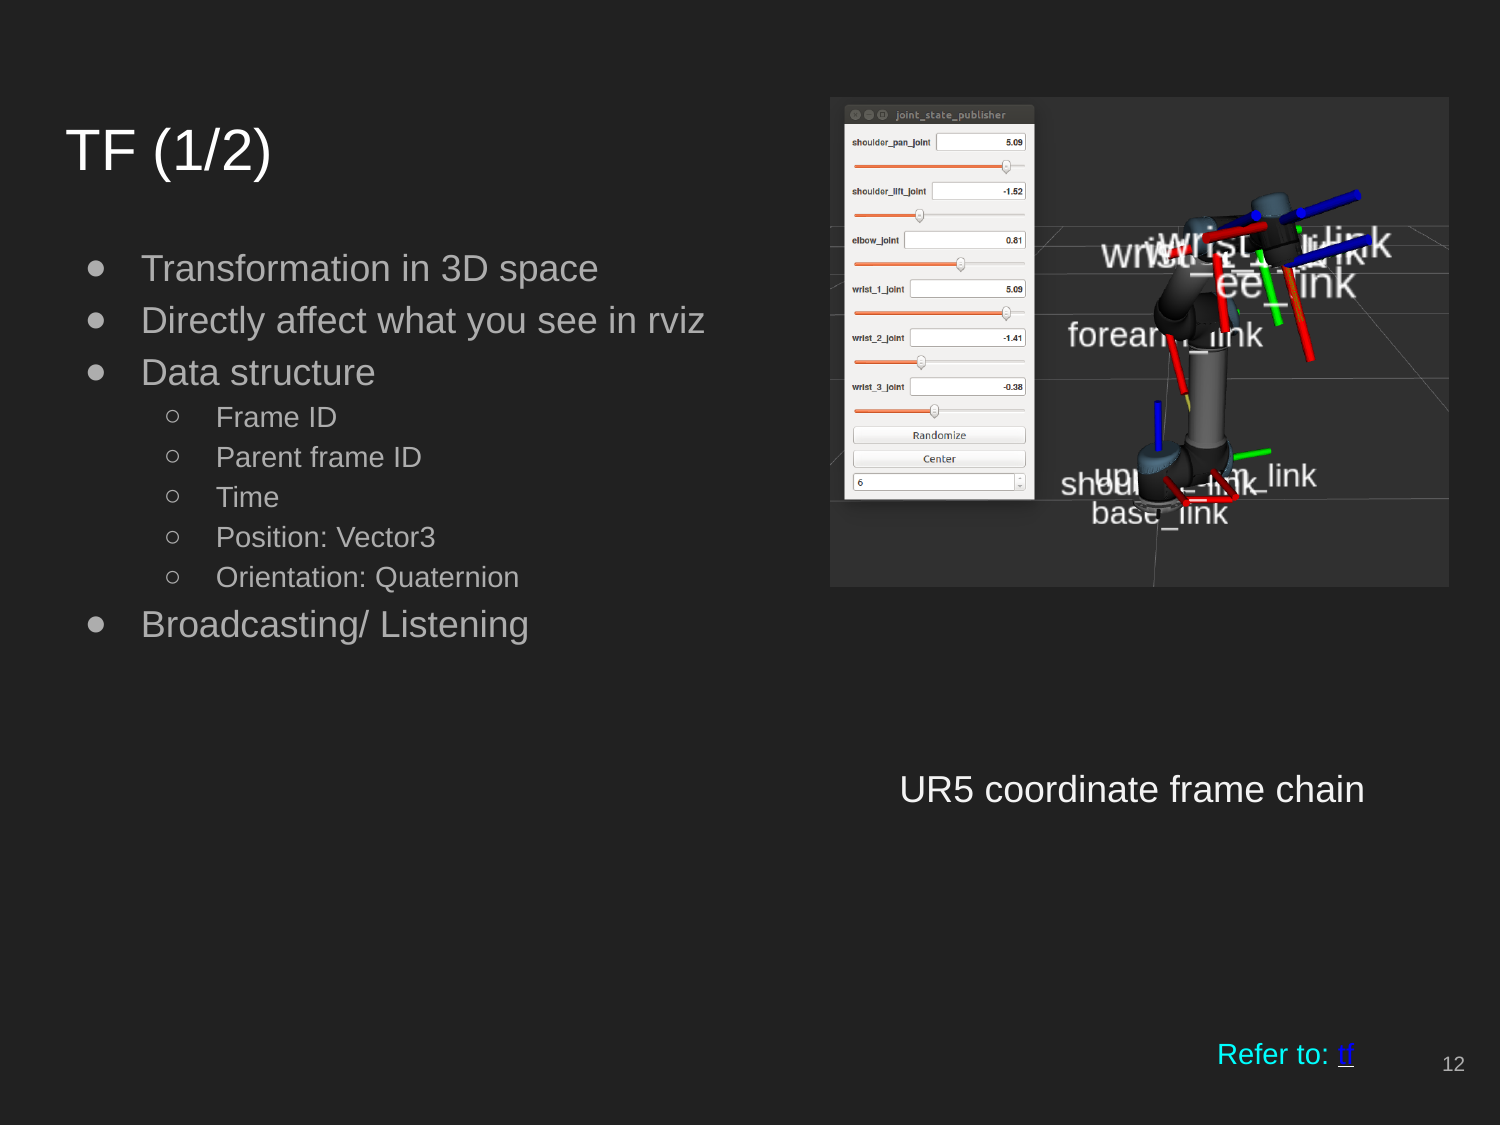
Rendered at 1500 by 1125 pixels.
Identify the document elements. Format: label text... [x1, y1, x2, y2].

text_box UR5 coordinate frame chain [884, 749, 1395, 876]
text_box Transformation in 3D space Directly affect what you see in rviz Data structure Frame ID Parent frame ID Time Position: Vector3 Orientation: Quaternion Broadcasting/ Listening [51, 222, 1449, 1077]
picture [830, 96, 1450, 587]
text_box TF (1/2) [51, 97, 828, 222]
text_box Refer to: tf [1202, 1019, 1390, 1106]
text_box <number> [1390, 1019, 1480, 1106]
